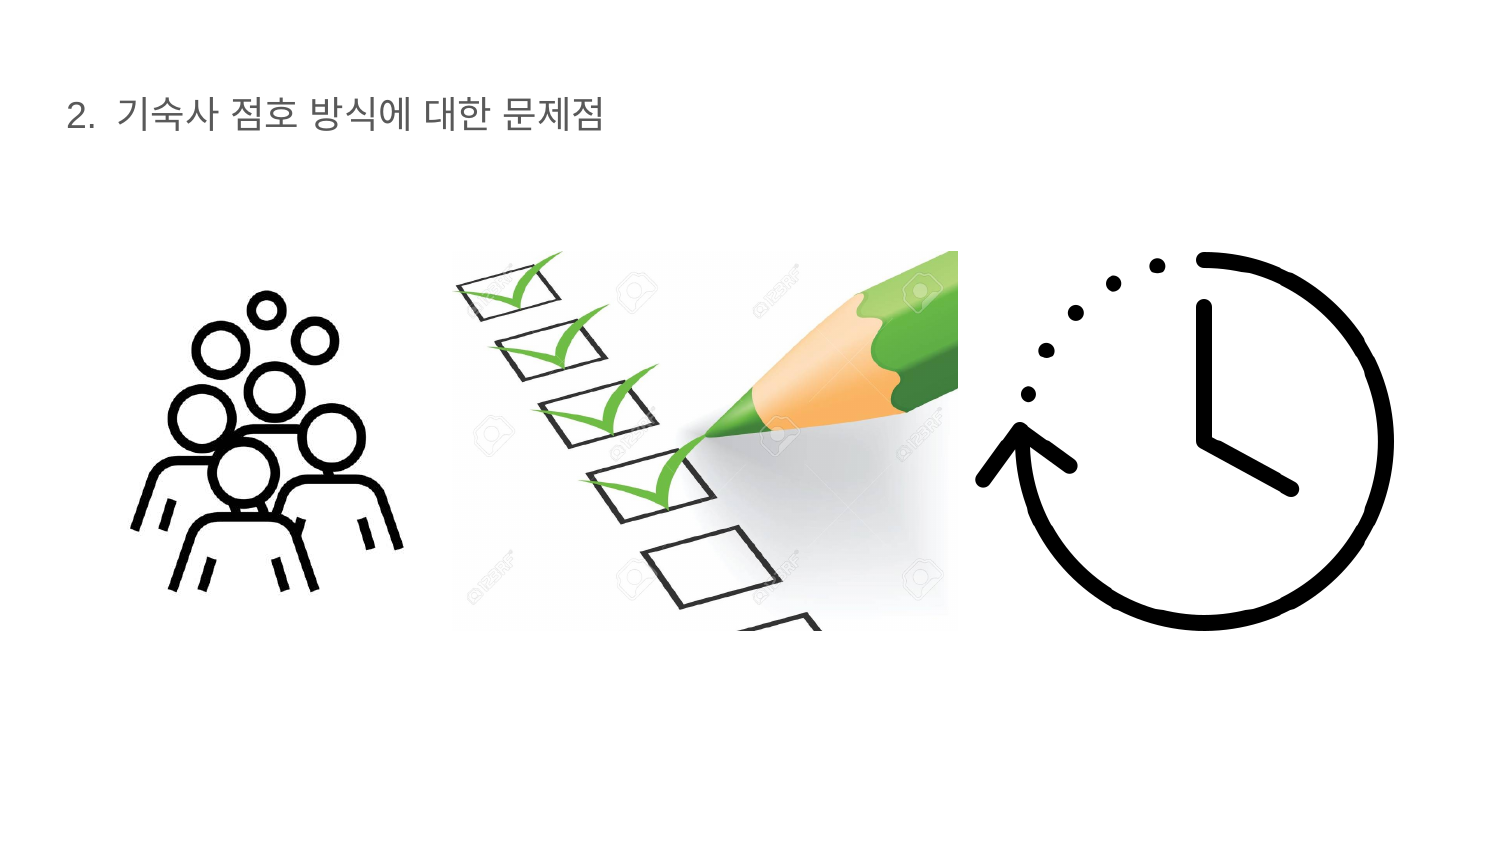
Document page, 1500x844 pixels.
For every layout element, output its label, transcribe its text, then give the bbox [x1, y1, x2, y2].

title 2. 기숙사 점호 방식에 대한 문제점 [51, 72, 1449, 167]
picture [36, 210, 1450, 672]
